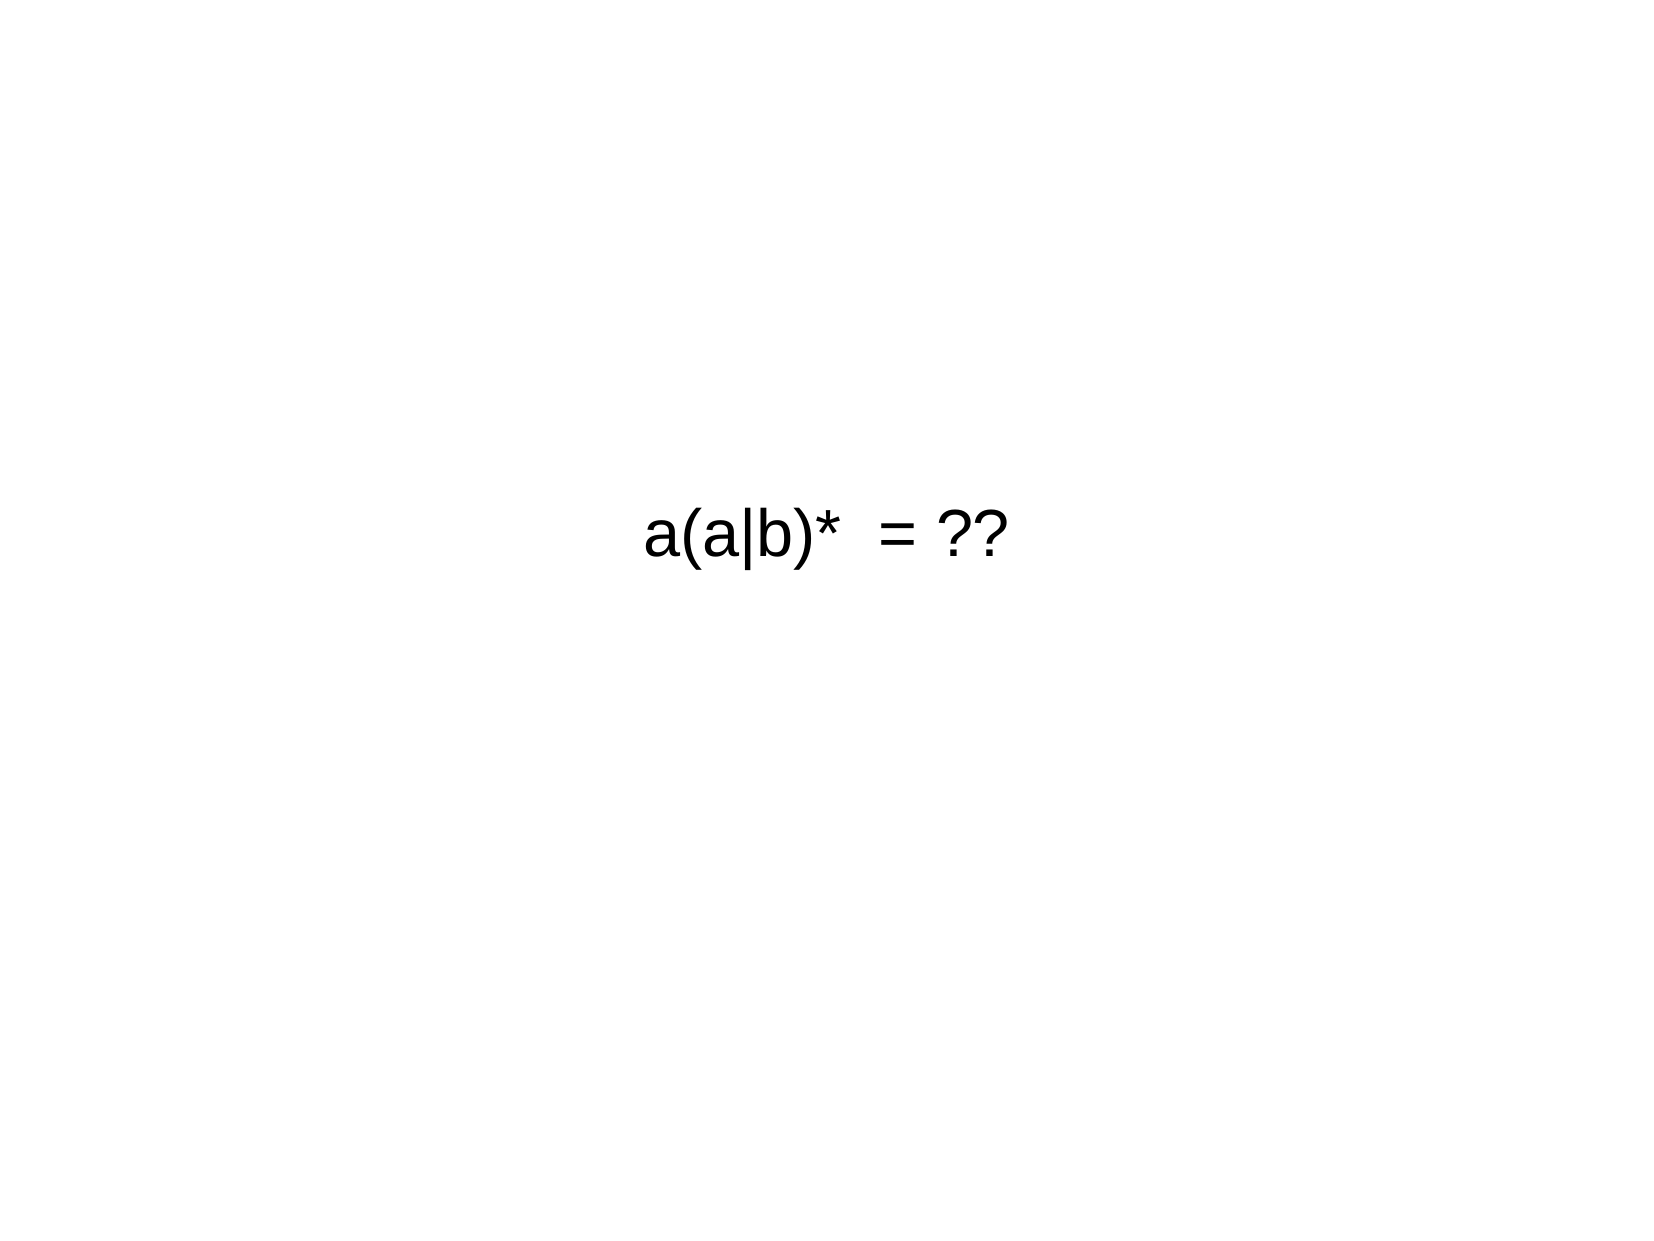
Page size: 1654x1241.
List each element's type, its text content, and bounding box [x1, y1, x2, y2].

subtitle a(a|b)* = ?? [82, 169, 1571, 889]
